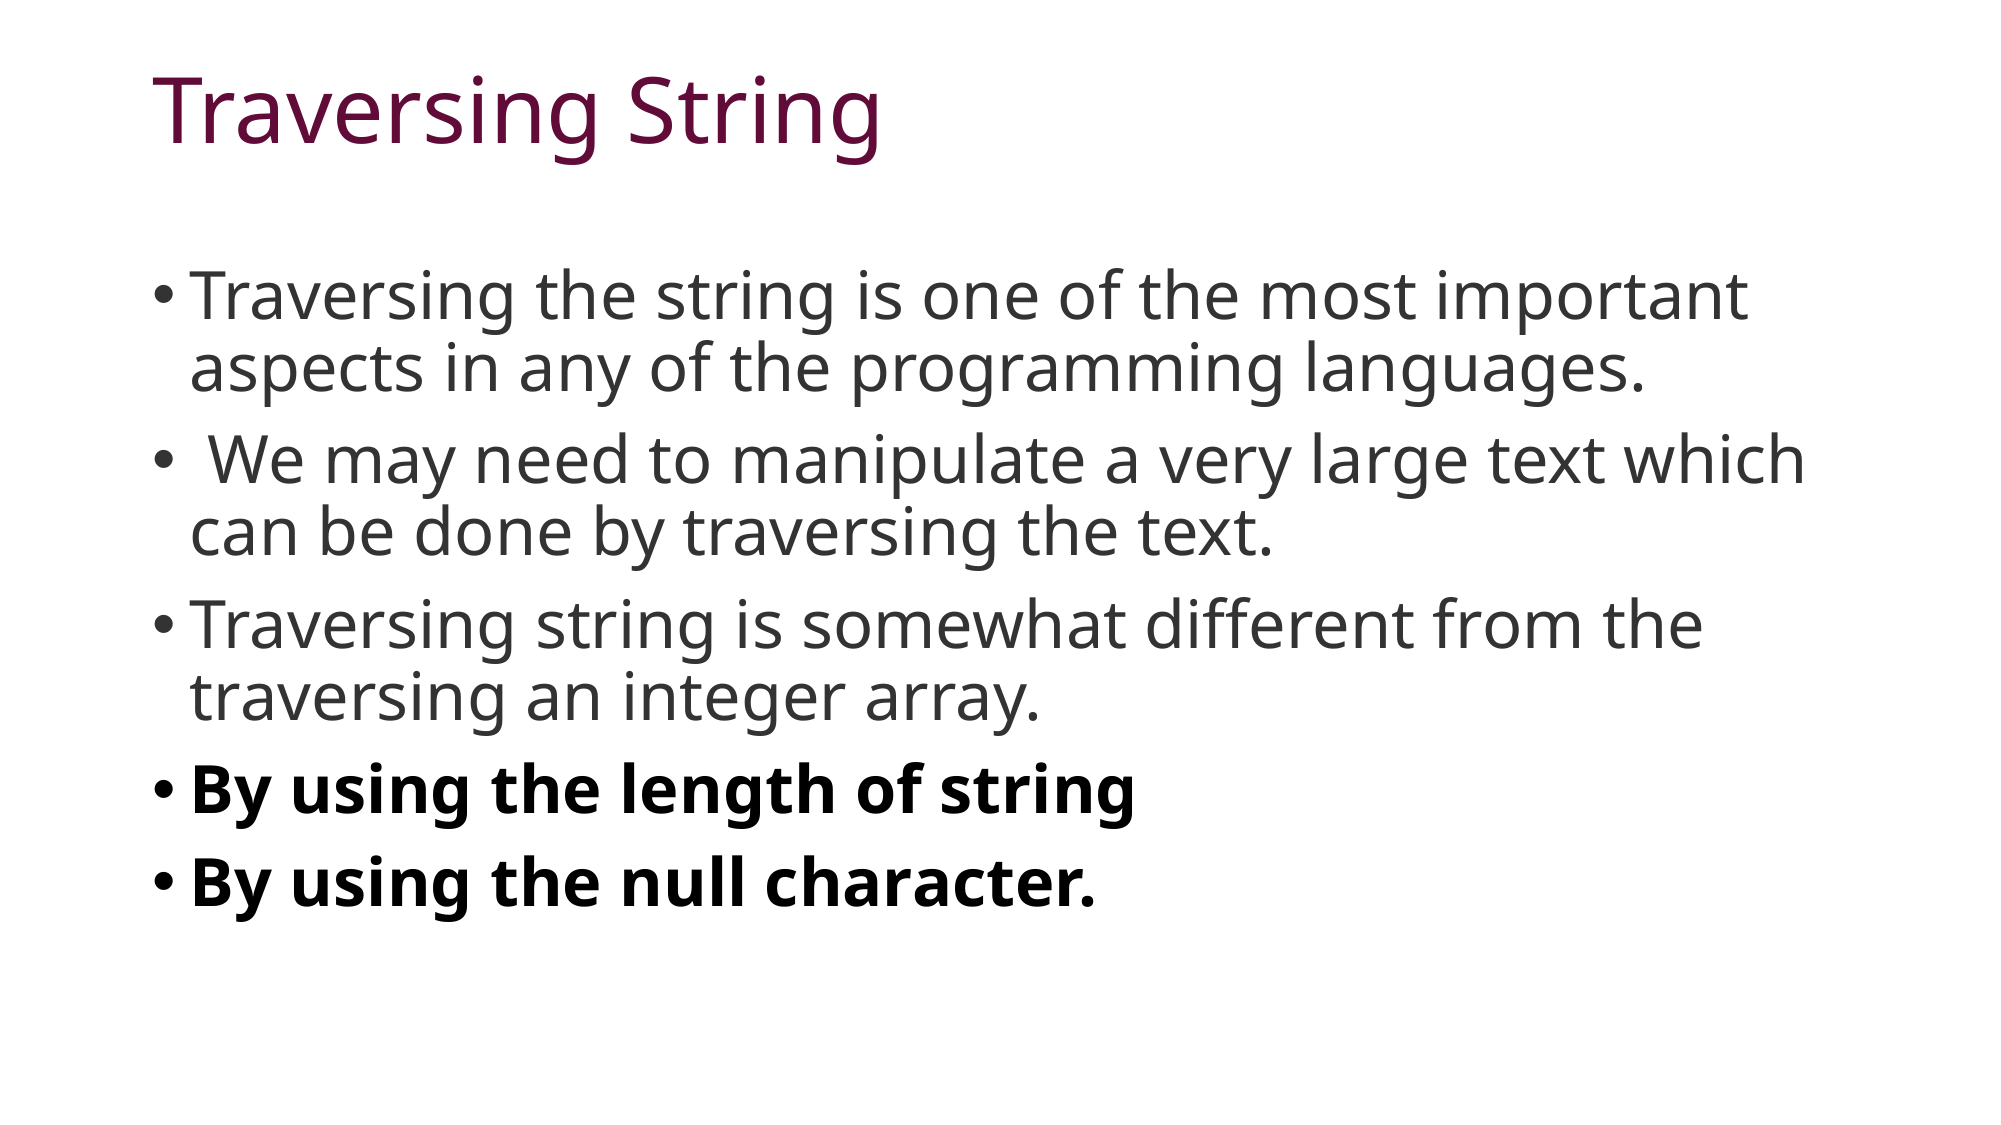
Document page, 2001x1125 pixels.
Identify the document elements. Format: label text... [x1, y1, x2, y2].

list Traversing the string is one of the most important aspects in any of the programming languages. We may need to manipulate a very large text which can be done by traversing the text. Traversing string is somewhat different from the traversing an integer array. By using the length of string By using the null character. [137, 254, 1863, 1014]
title Traversing String [137, 59, 1863, 254]
